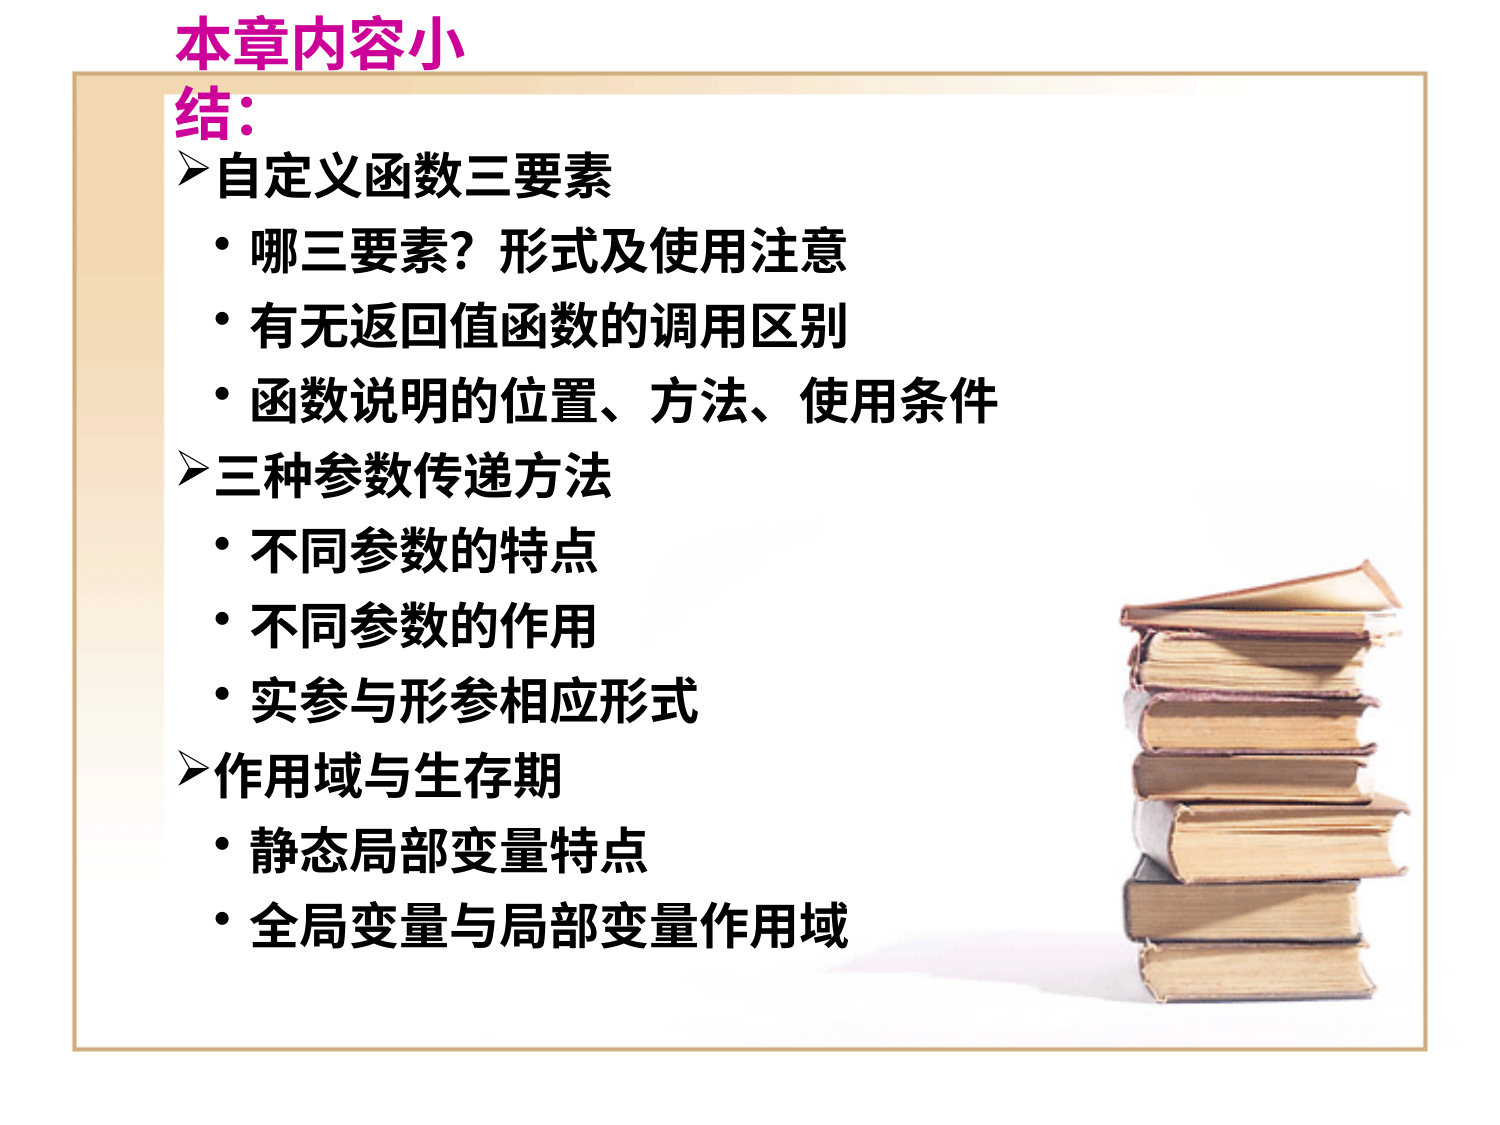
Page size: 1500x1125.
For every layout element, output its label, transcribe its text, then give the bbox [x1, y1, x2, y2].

text_box 本章内容小结： [159, 0, 573, 137]
text_box 自定义函数三要素 哪三要素？形式及使用注意 有无返回值函数的调用区别 函数说明的位置、方法、使用条件 三种参数传递方法 不同参数的特点 不同参数的作用 实参与形参相应形式 作用域与生存期 静态局部变量特点 全局变量与局部变量作用域 [159, 137, 1093, 962]
picture [0, 0, 1500, 1125]
